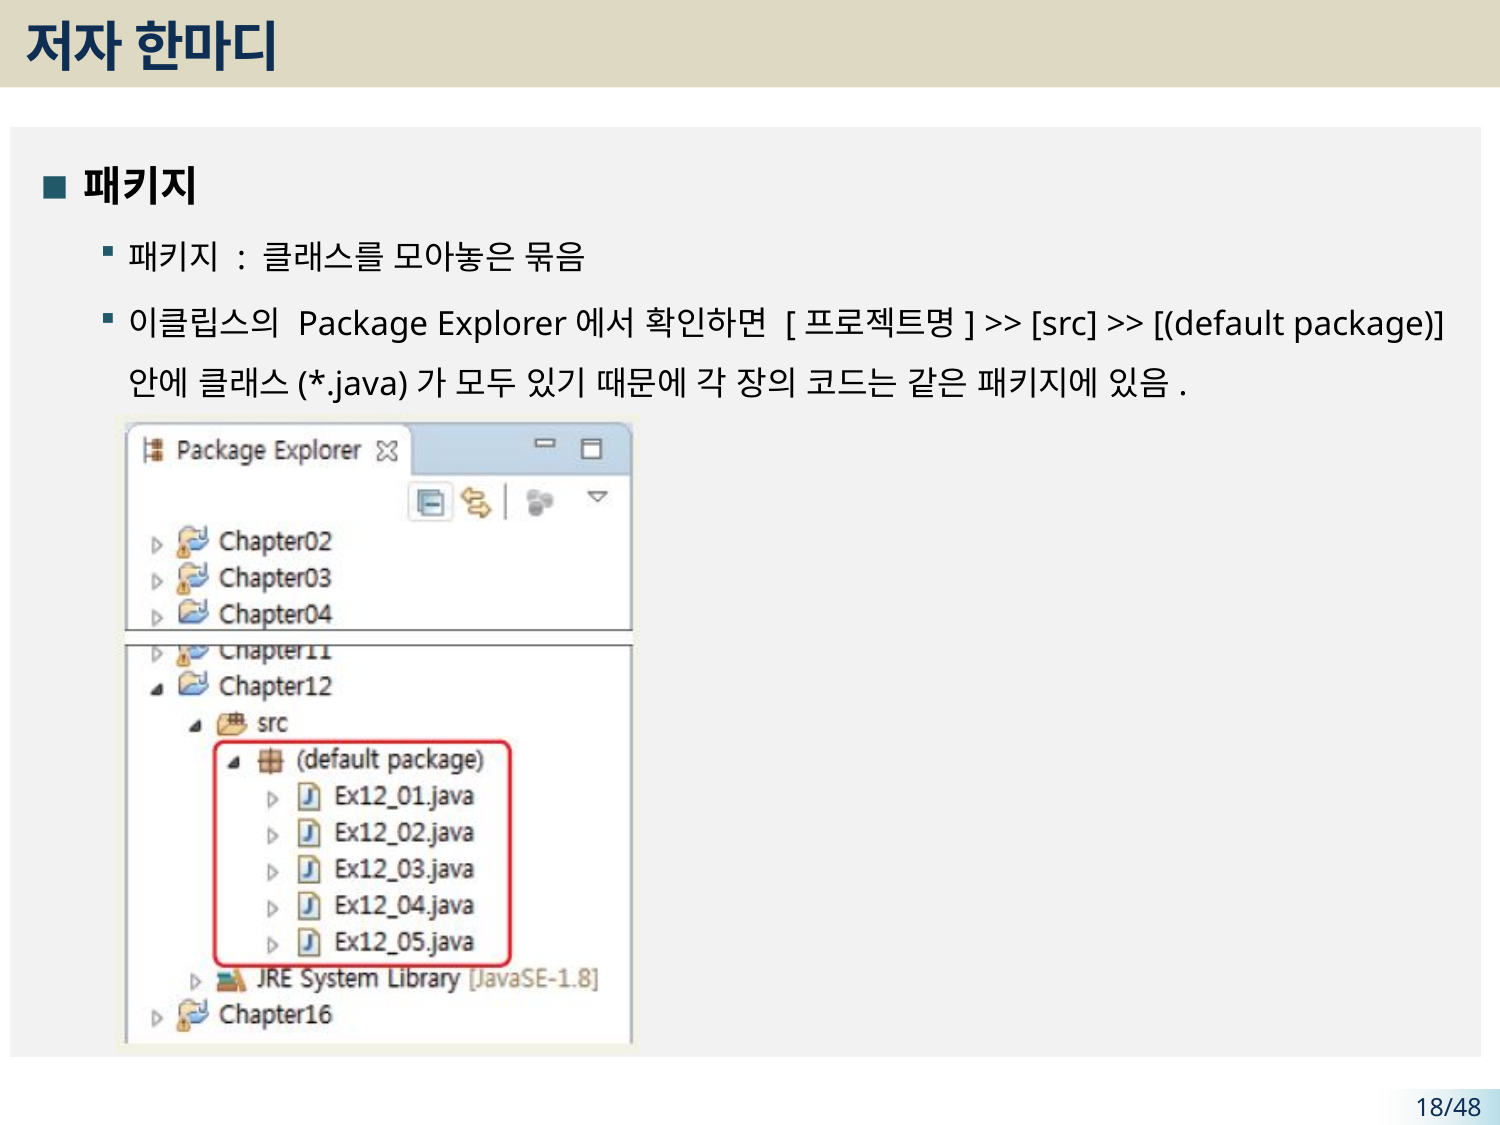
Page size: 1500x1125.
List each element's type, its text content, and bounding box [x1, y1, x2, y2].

title 저자 한마디 [10, 5, 1288, 84]
picture [114, 414, 640, 1054]
list 패키지 패키지 : 클래스를 모아놓은 묶음 이클립스의 Package Explorer에서 확인하면 [프로젝트명] >> [src] >> [(default package)] 안에 클래스(*.java)가 모두 있기 때문에 각 장의 코드는 같은 패키지에 있음. [10, 126, 1481, 1057]
